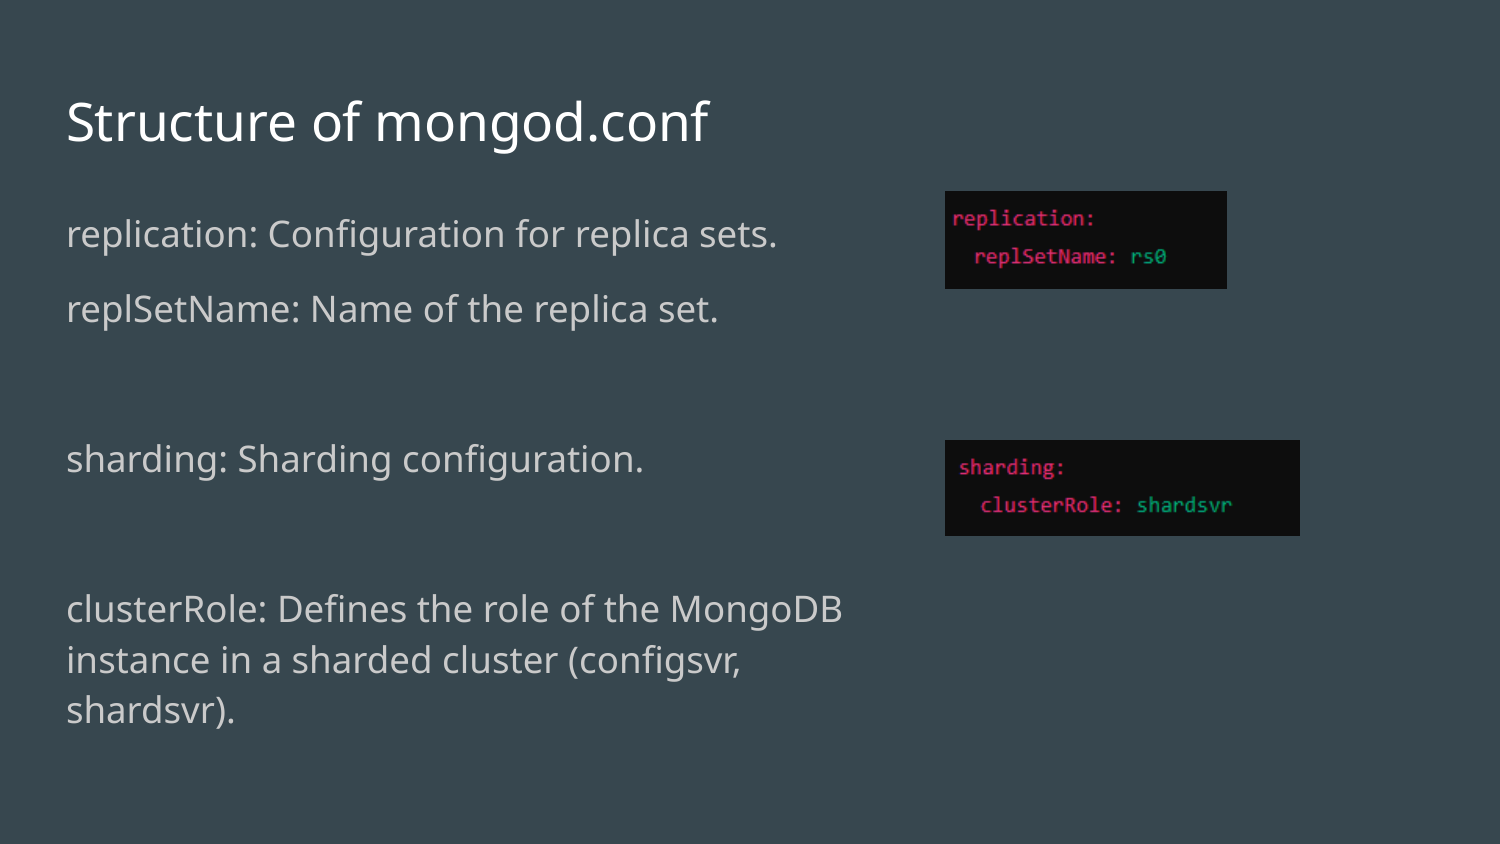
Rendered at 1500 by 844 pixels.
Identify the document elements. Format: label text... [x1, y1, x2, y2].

picture [945, 439, 1301, 536]
picture [945, 191, 1227, 289]
title Structure of mongod.conf [51, 72, 1449, 167]
list replication: Configuration for replica sets. replSetName: Name of the replica set. sharding: Sharding configuration. clusterRole: Defines the role of the MongoDB instance in a sharded cluster (configsvr, shardsvr). [51, 189, 921, 750]
